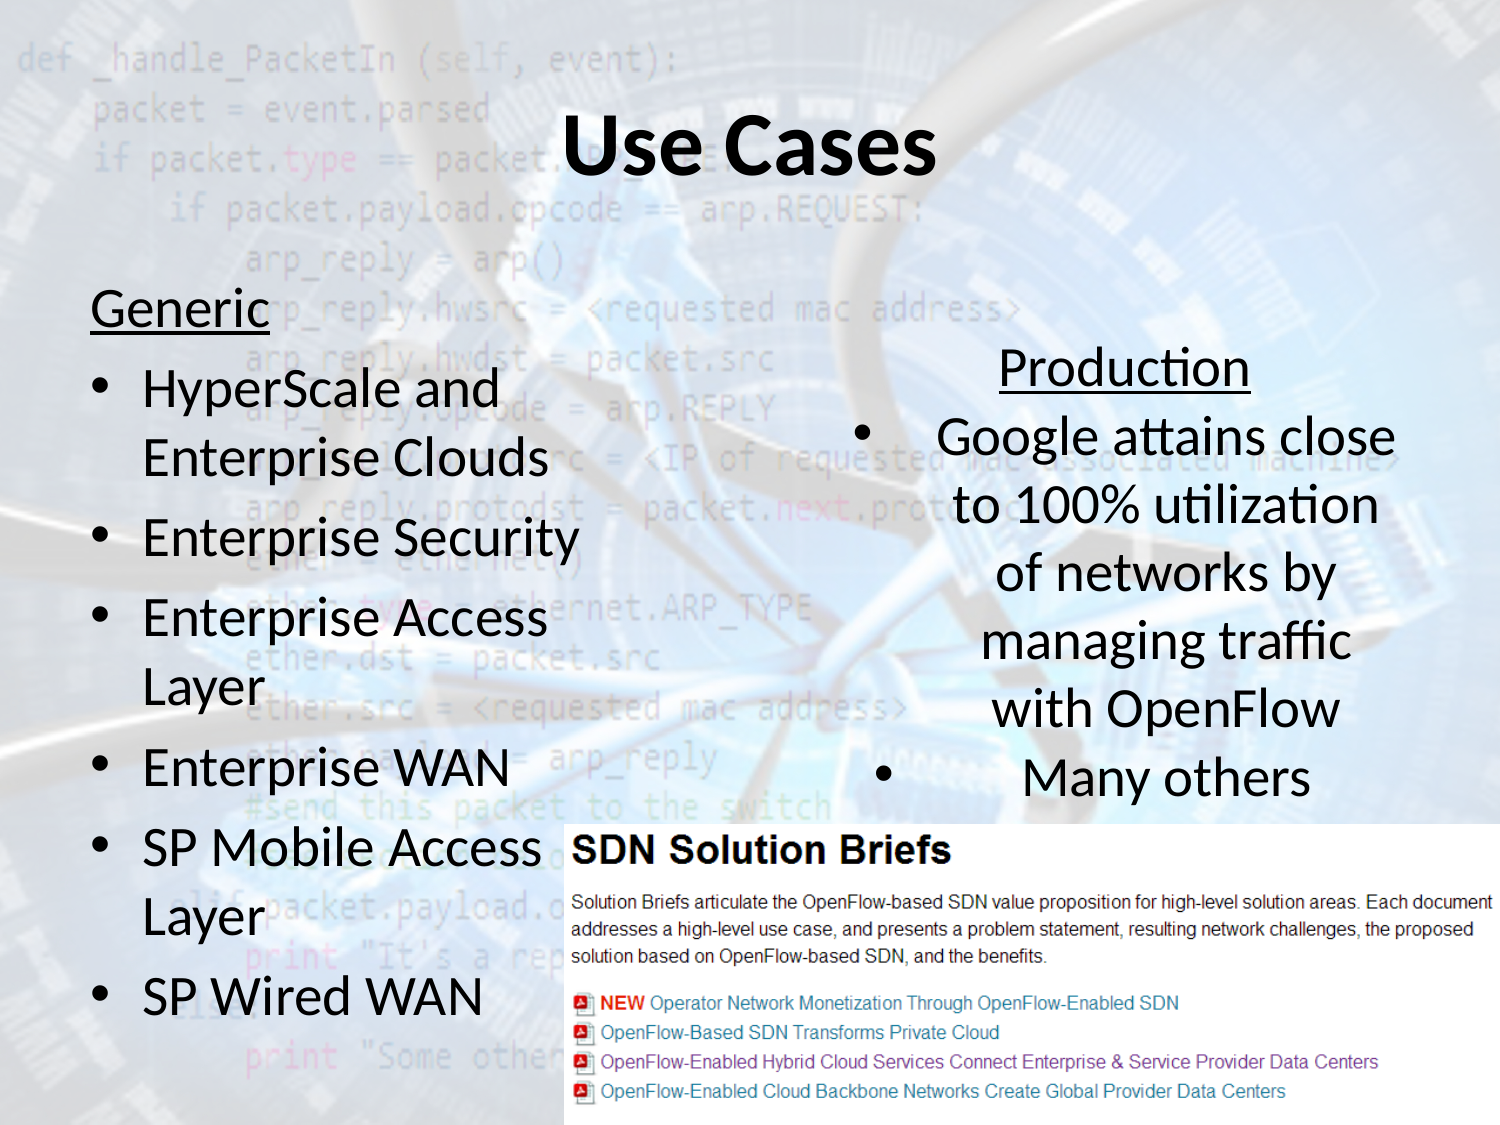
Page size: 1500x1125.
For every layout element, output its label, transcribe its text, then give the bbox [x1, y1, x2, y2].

picture [564, 824, 1500, 1125]
title Use Cases [75, 45, 1425, 233]
text_box Production Google attains close to 100% utilization of networks by managing traffic with OpenFlow Many others [837, 312, 1413, 823]
list Generic HyperScale and Enterprise Clouds Enterprise Security Enterprise Access Layer Enterprise WAN SP Mobile Access Layer SP Wired WAN [75, 262, 650, 1038]
